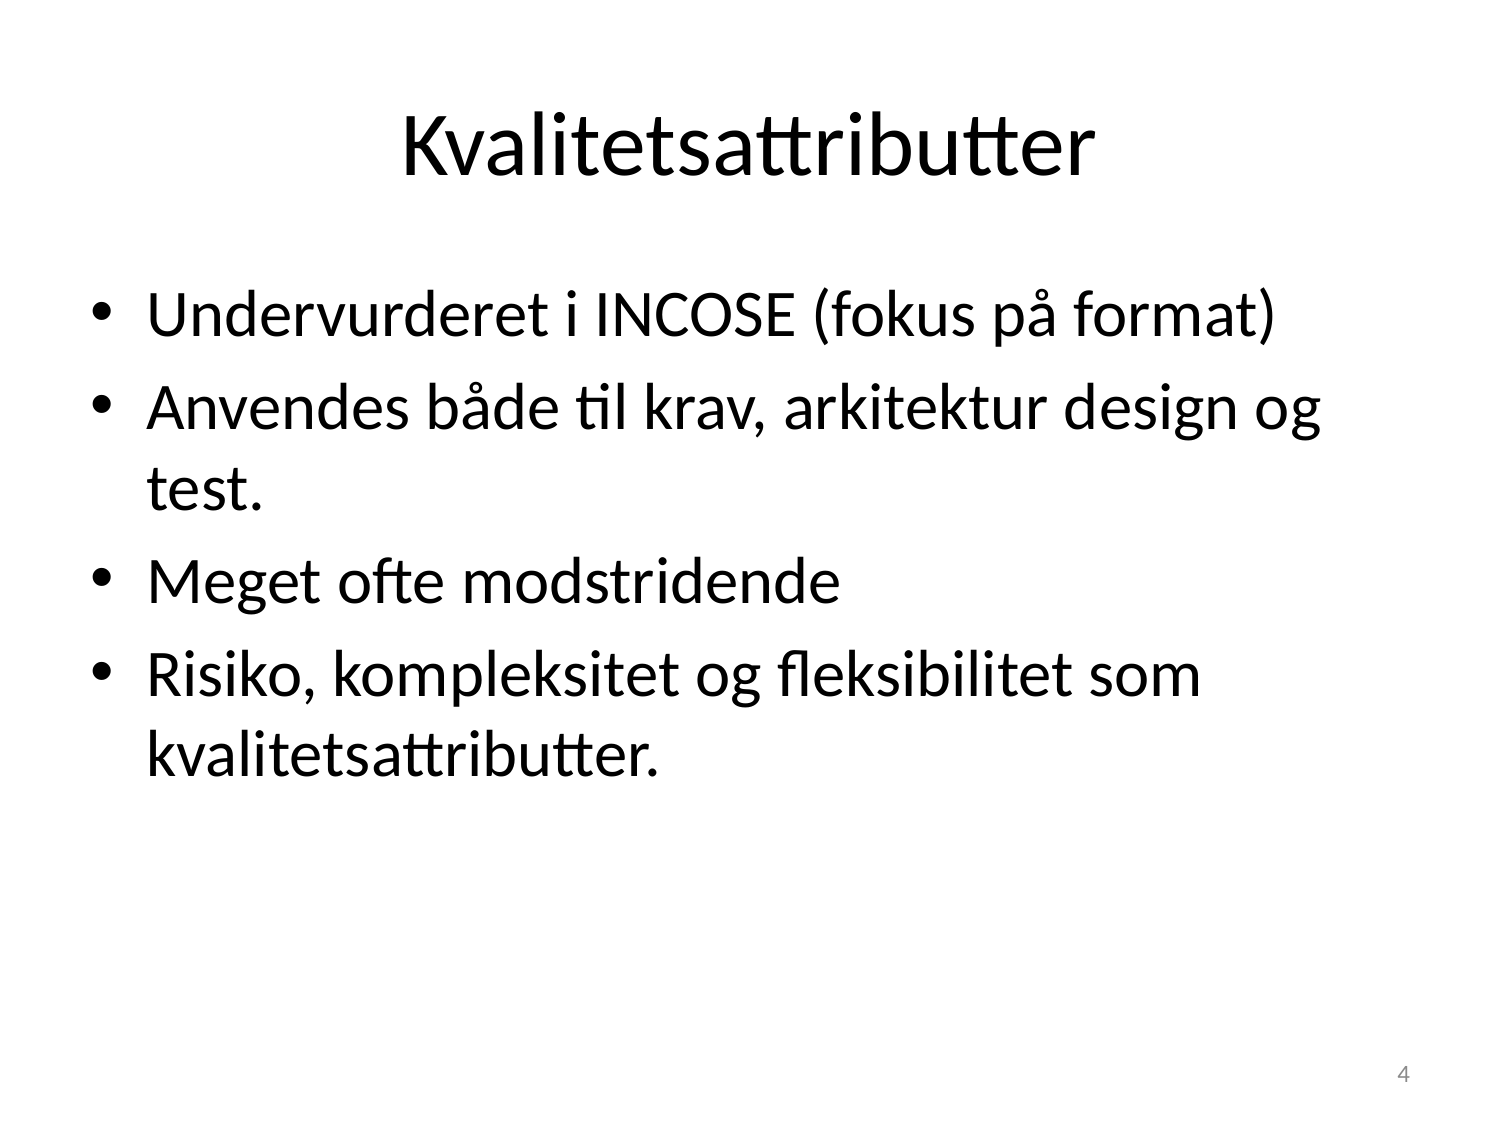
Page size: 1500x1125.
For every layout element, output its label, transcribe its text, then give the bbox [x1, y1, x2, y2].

list Undervurderet i INCOSE (fokus på format) Anvendes både til krav, arkitektur design og test. Meget ofte modstridende Risiko, kompleksitet og fleksibilitet som kvalitetsattributter. [74, 262, 1426, 1006]
slide_number 4 [1074, 1042, 1425, 1103]
title Kvalitetsattributter [74, 44, 1426, 233]
